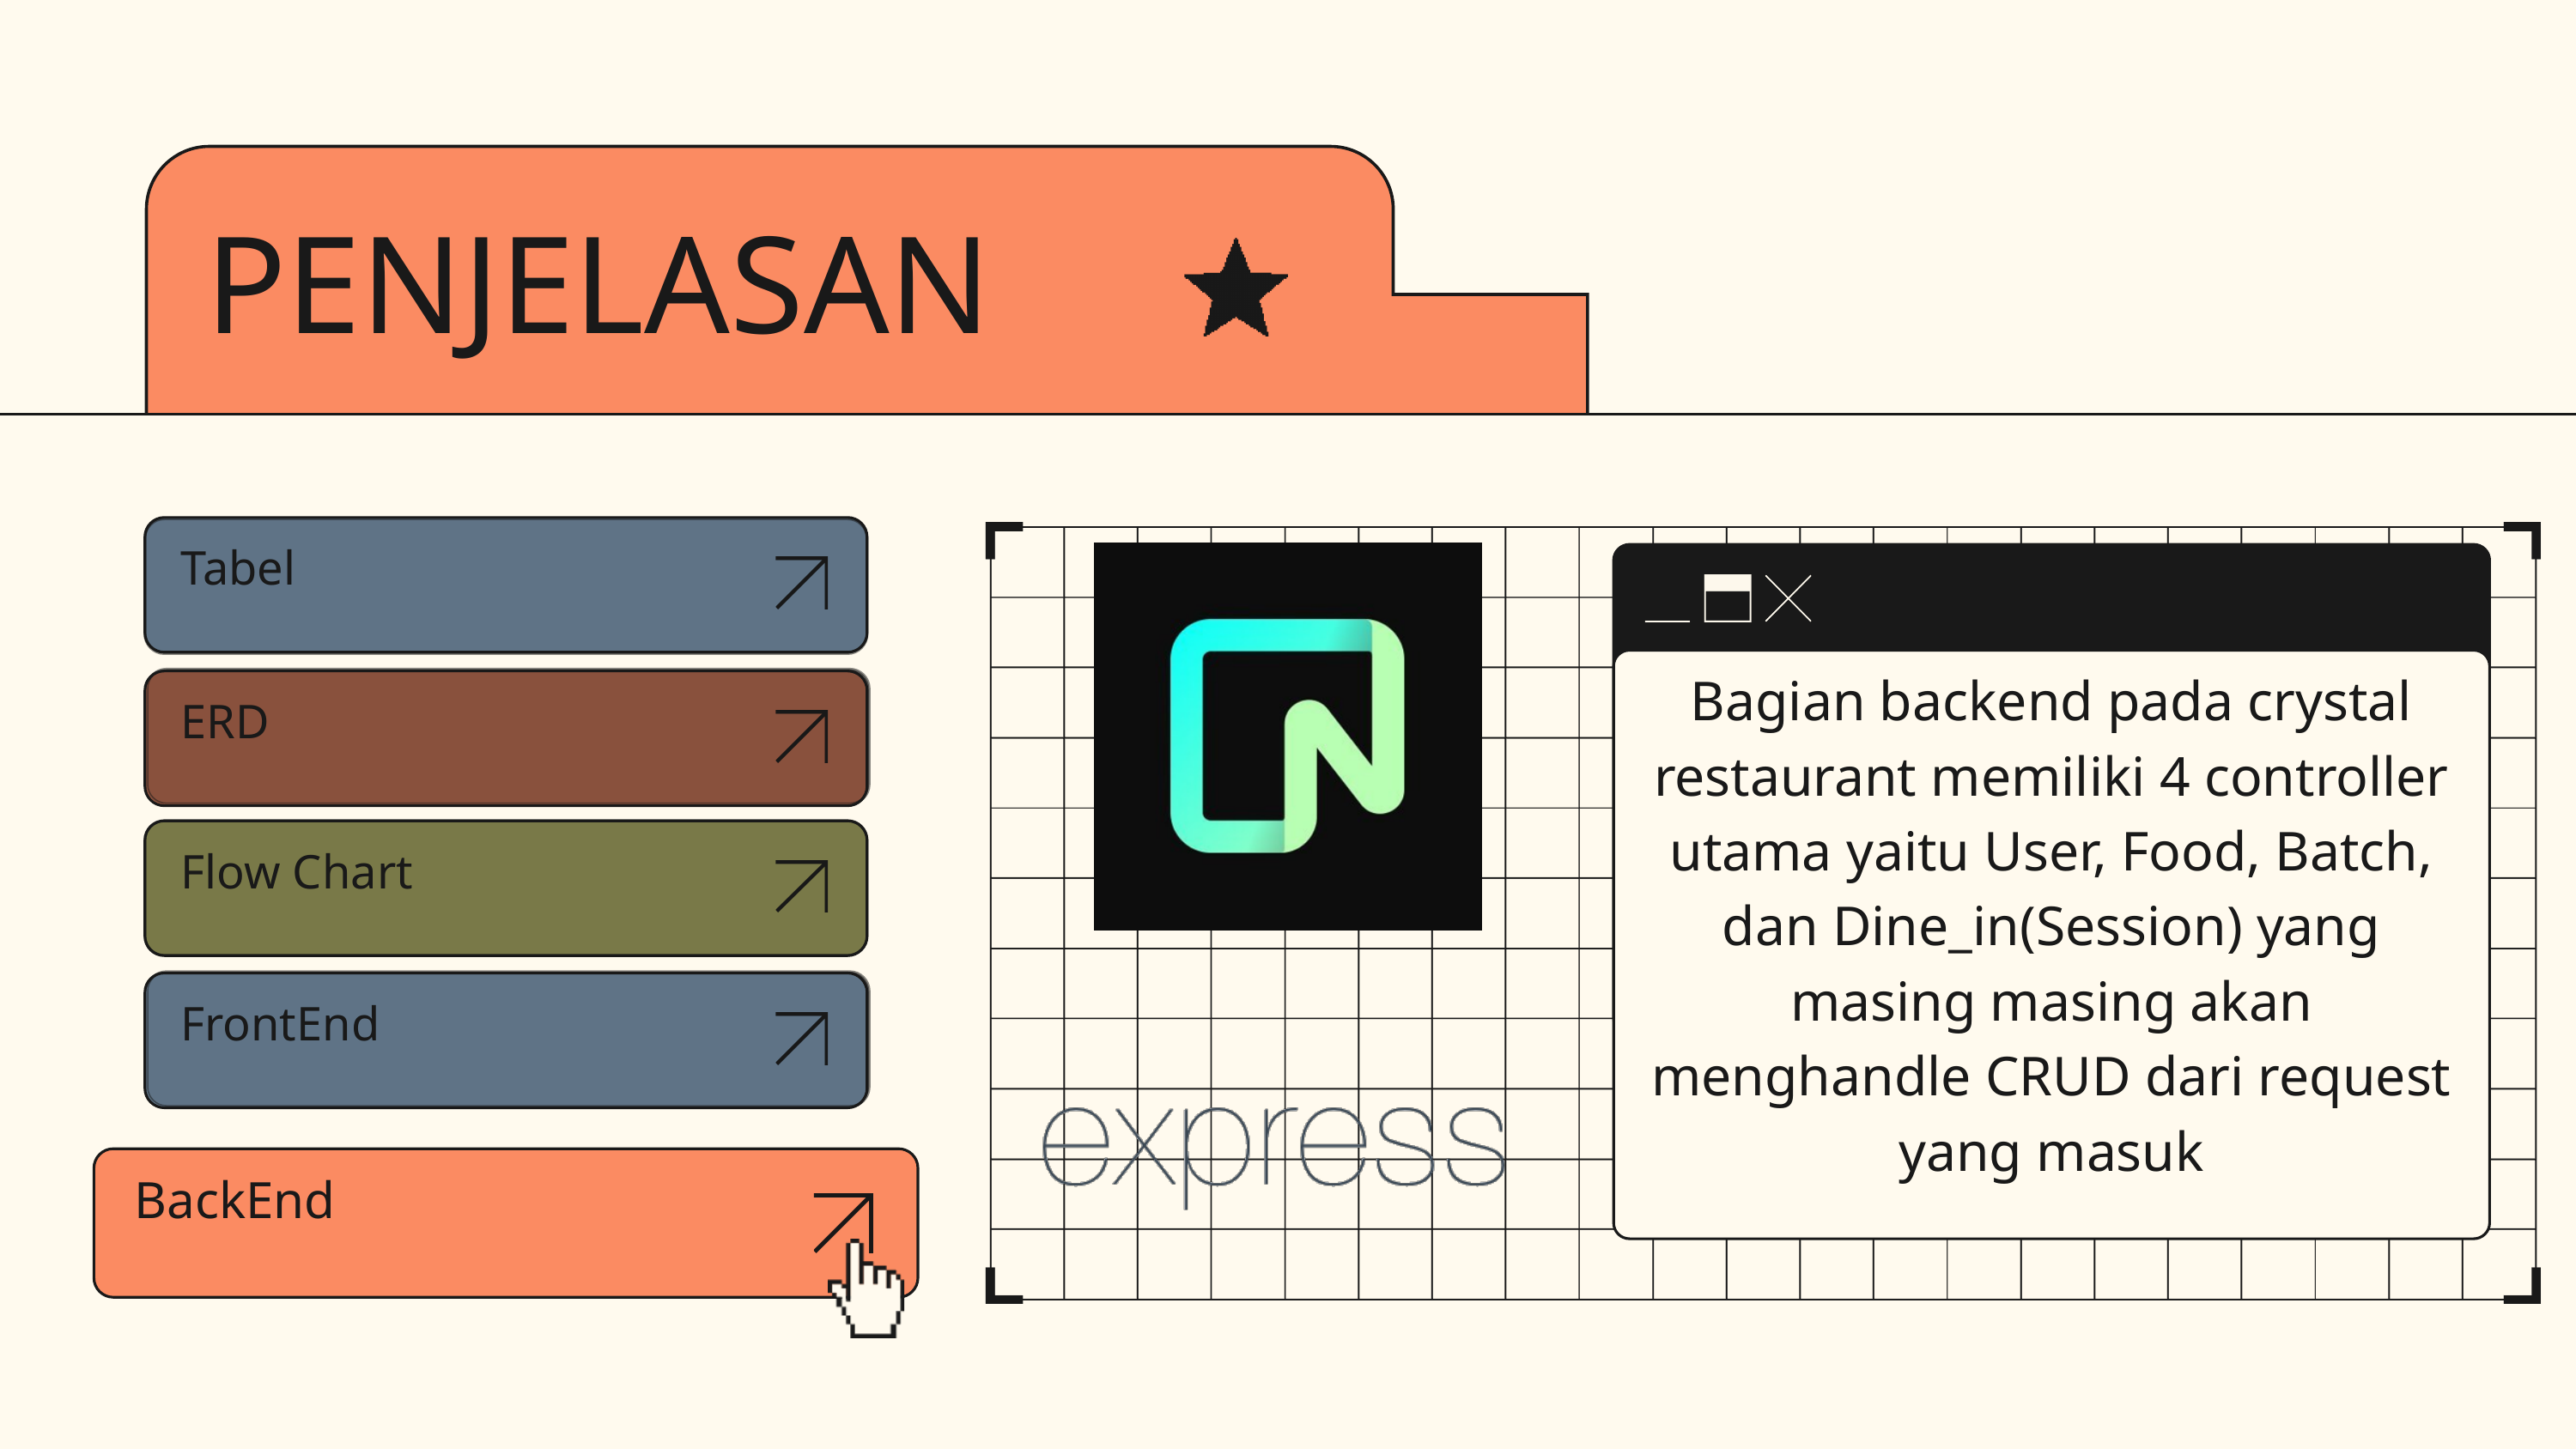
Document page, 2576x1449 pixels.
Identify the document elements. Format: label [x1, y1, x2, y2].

text_box [144, 518, 867, 654]
text_box [1613, 543, 2490, 649]
text_box [144, 144, 1589, 410]
text_box [94, 1148, 919, 1298]
text_box [144, 820, 867, 956]
text_box [1613, 650, 2490, 1240]
text_box [146, 971, 870, 1107]
text_box [146, 669, 870, 804]
text_box [0, 414, 2576, 1449]
